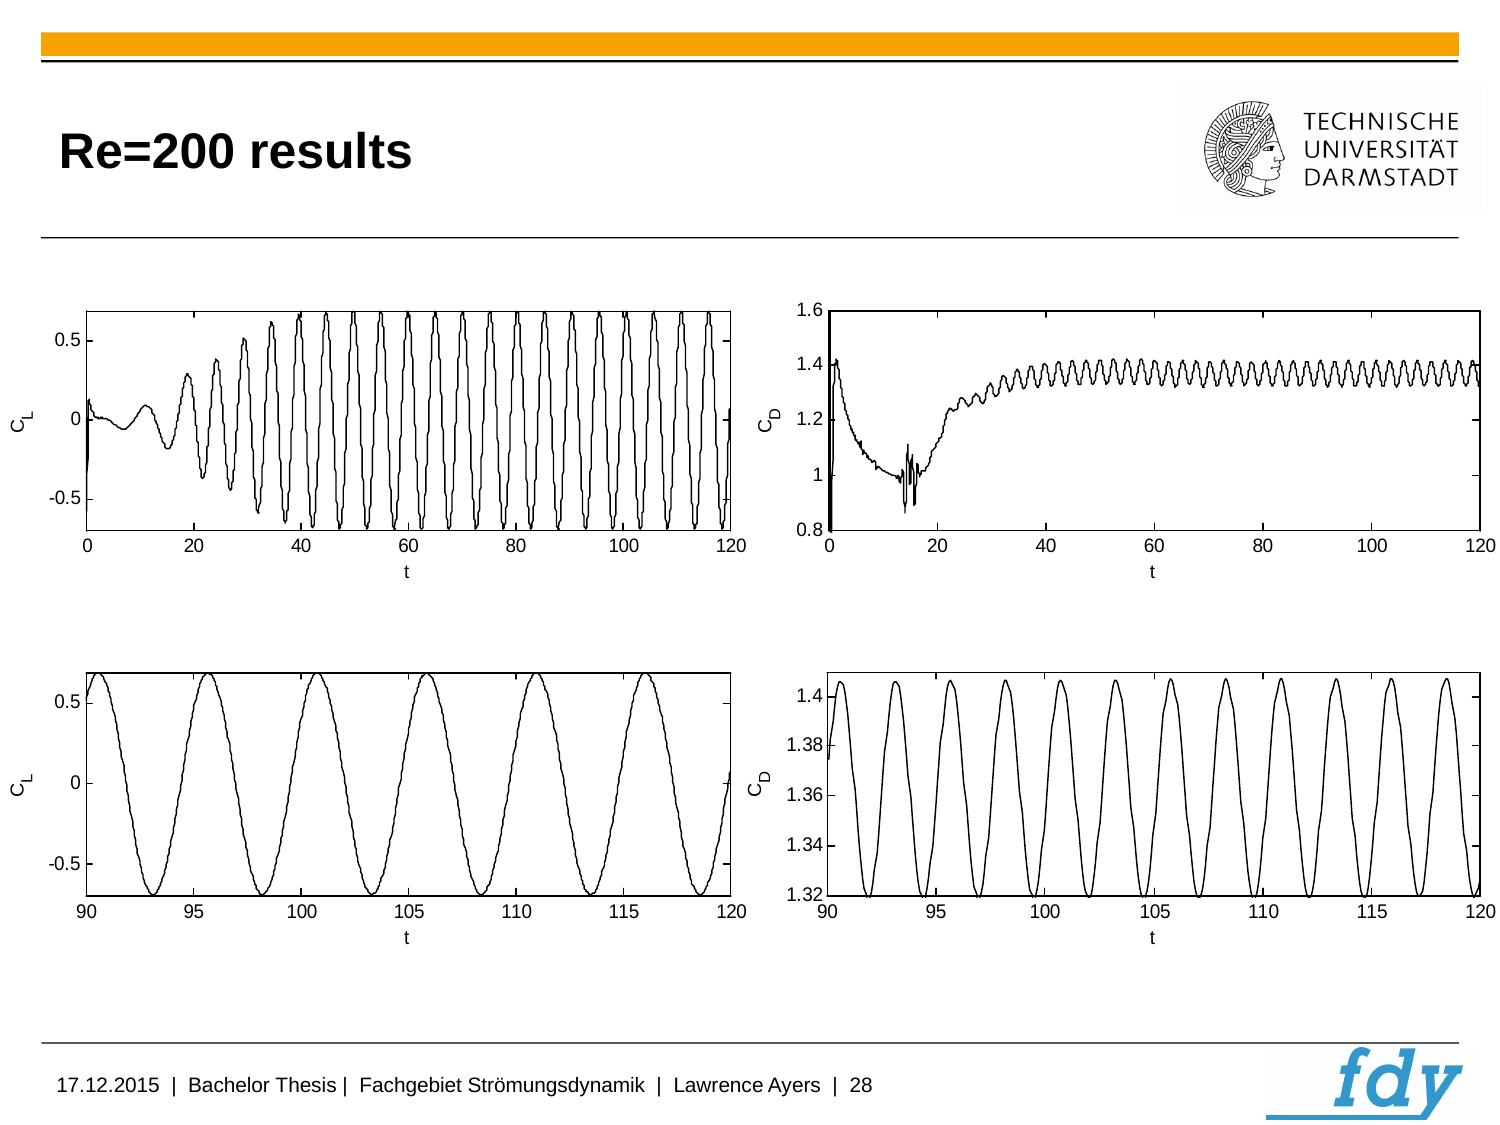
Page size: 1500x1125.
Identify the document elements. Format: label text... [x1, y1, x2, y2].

picture [1266, 1047, 1474, 1120]
picture [0, 288, 1500, 588]
picture [0, 649, 811, 954]
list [812, 649, 1500, 954]
title Re=200 results [58, 79, 1149, 218]
picture [1175, 84, 1483, 214]
